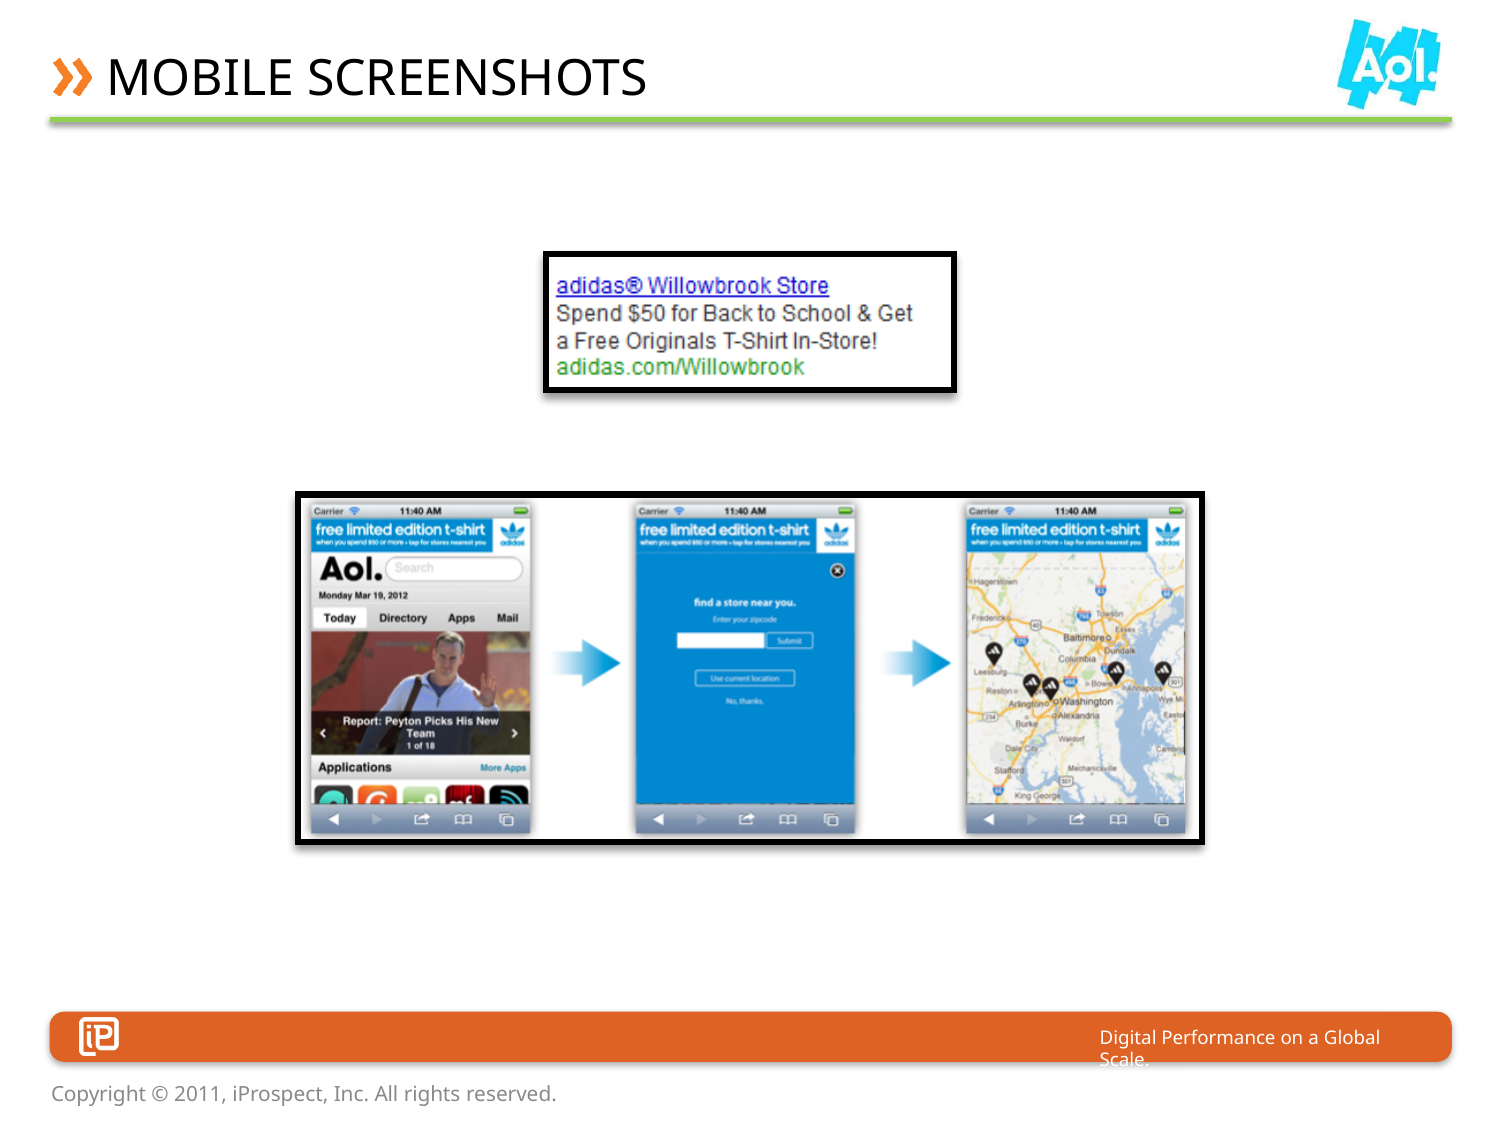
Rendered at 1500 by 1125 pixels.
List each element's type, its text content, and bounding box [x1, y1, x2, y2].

picture [53, 58, 91, 96]
picture [1327, 13, 1448, 113]
title Mobile Screenshots [91, 44, 1326, 120]
picture [549, 256, 951, 388]
picture [79, 1017, 122, 1056]
picture [300, 497, 1200, 840]
